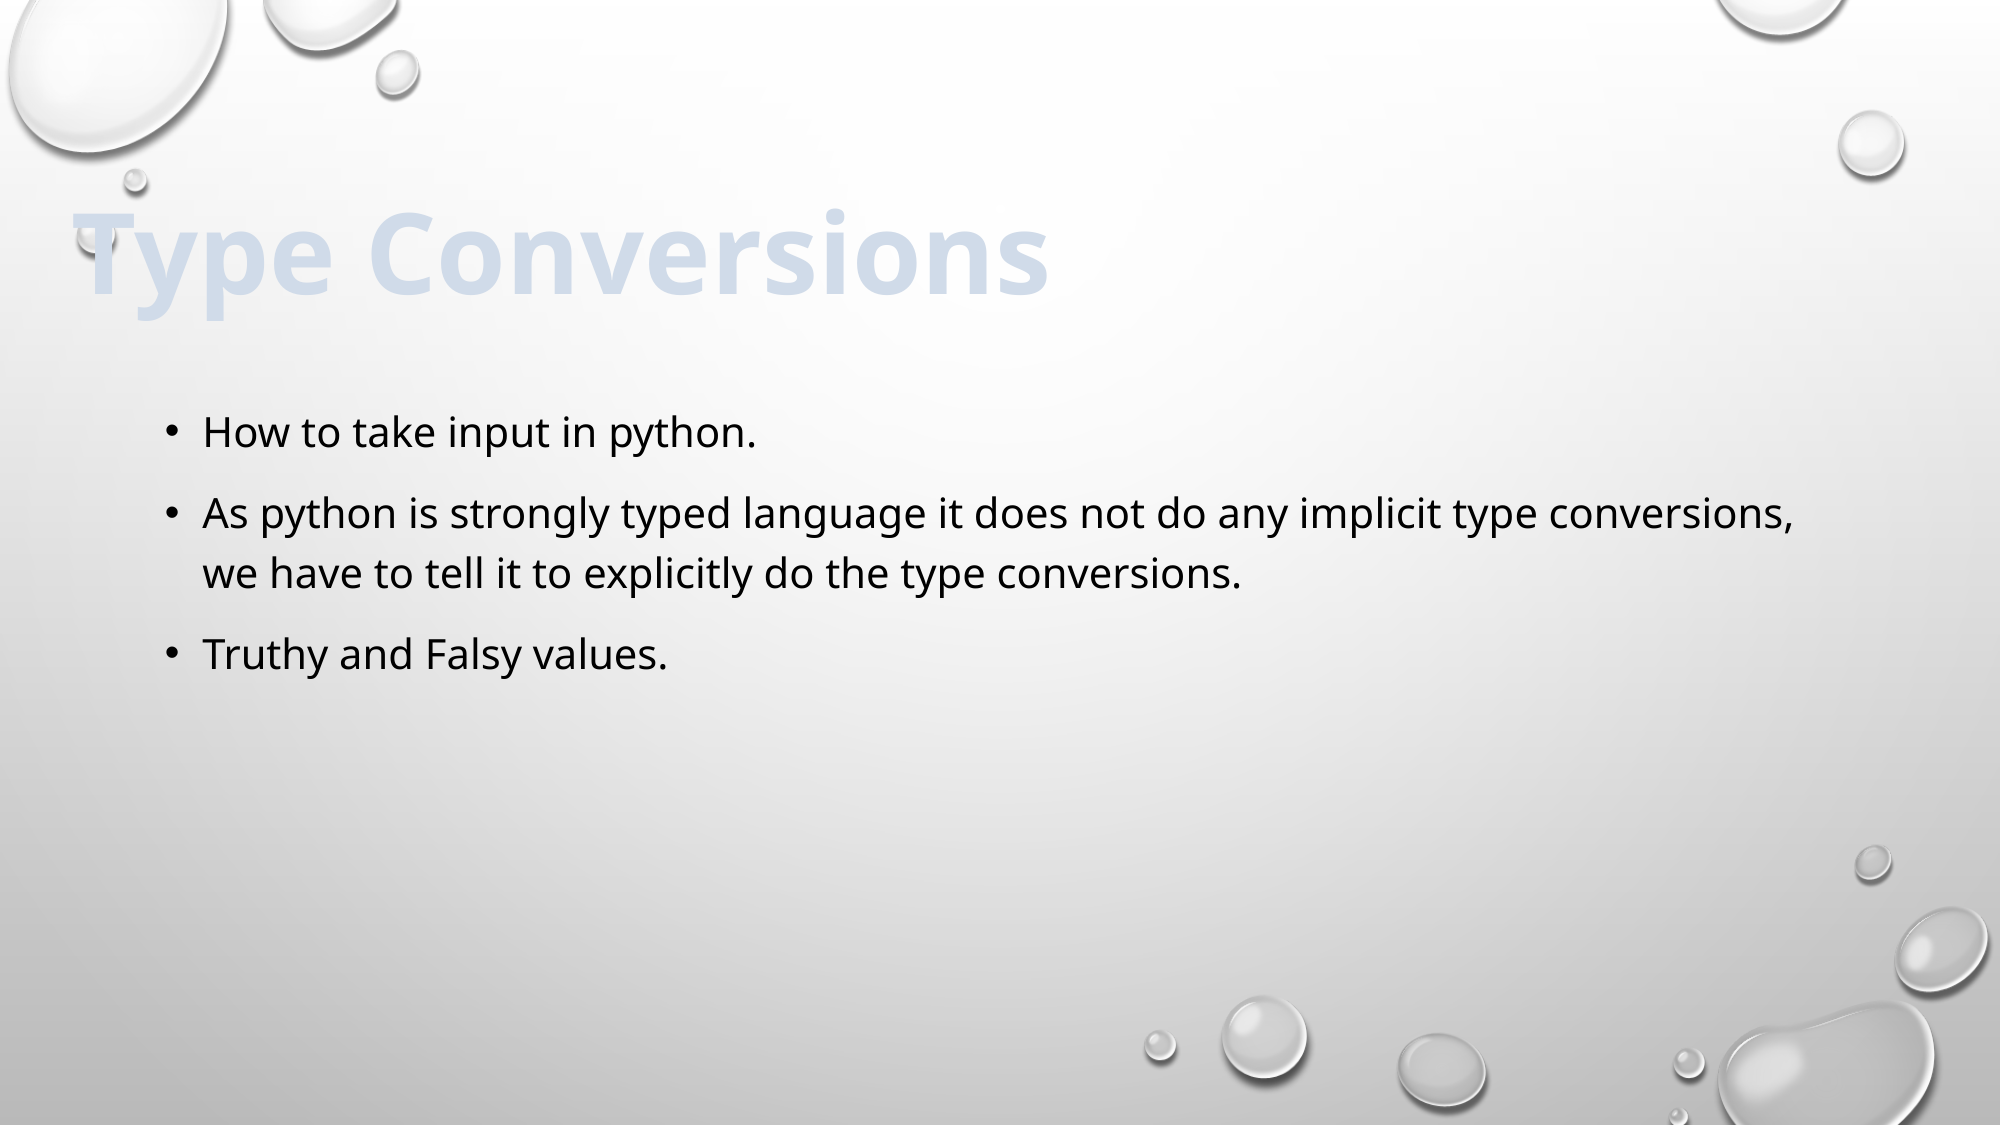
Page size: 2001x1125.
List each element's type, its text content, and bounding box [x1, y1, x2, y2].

text_box Type Conversions [56, 174, 1068, 325]
picture [0, 0, 2000, 1125]
list How to take input in python. As python is strongly typed language it does not do any implicit type conversions, we have to tell it to explicitly do the type conversions. Truthy and Falsy values. [149, 388, 1850, 950]
